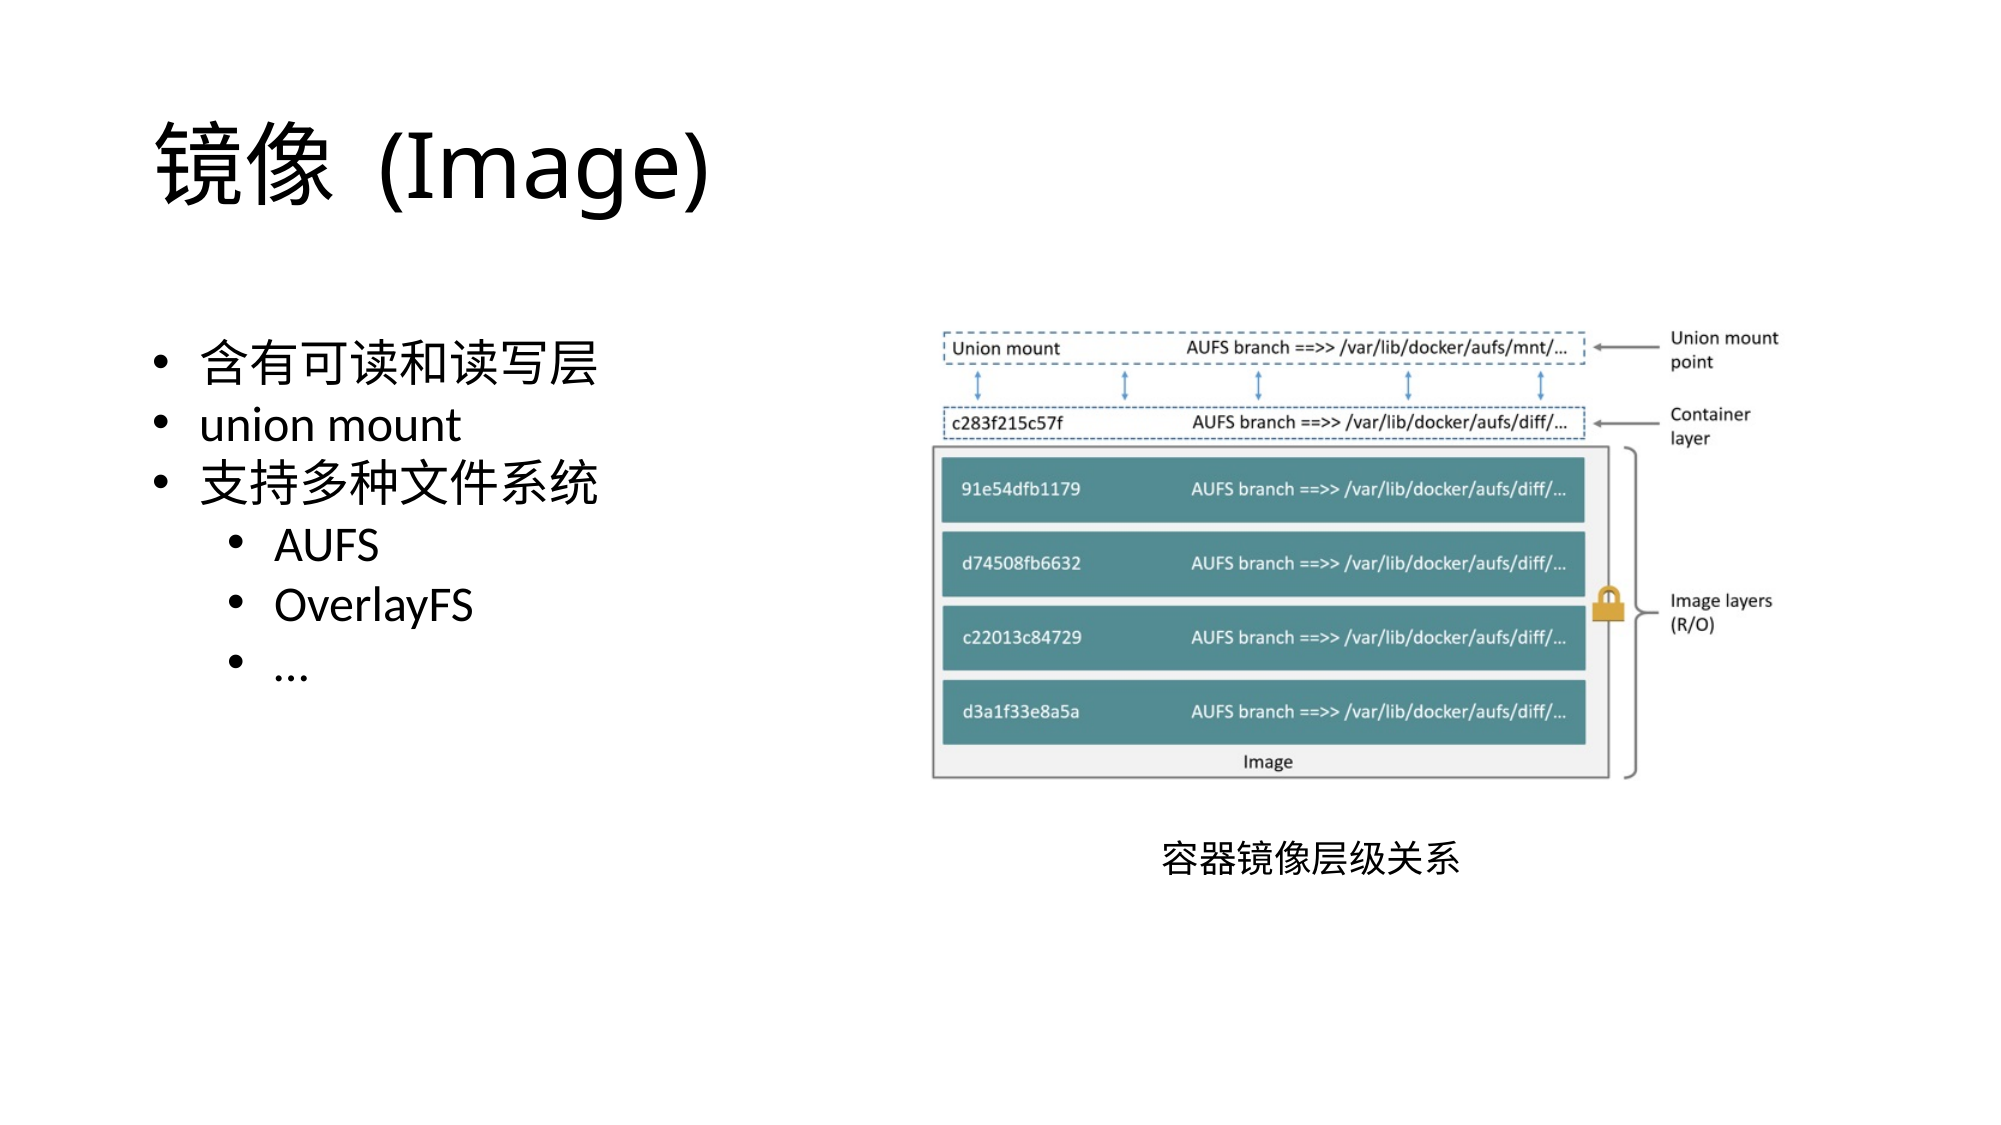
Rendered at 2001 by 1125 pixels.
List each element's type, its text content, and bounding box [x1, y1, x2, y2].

text_box 含有可读和读写层 union mount 支持多种文件系统 AUFS OverlayFS … [137, 323, 921, 699]
title 镜像 (Image) [137, 59, 1863, 278]
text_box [921, 311, 1799, 888]
